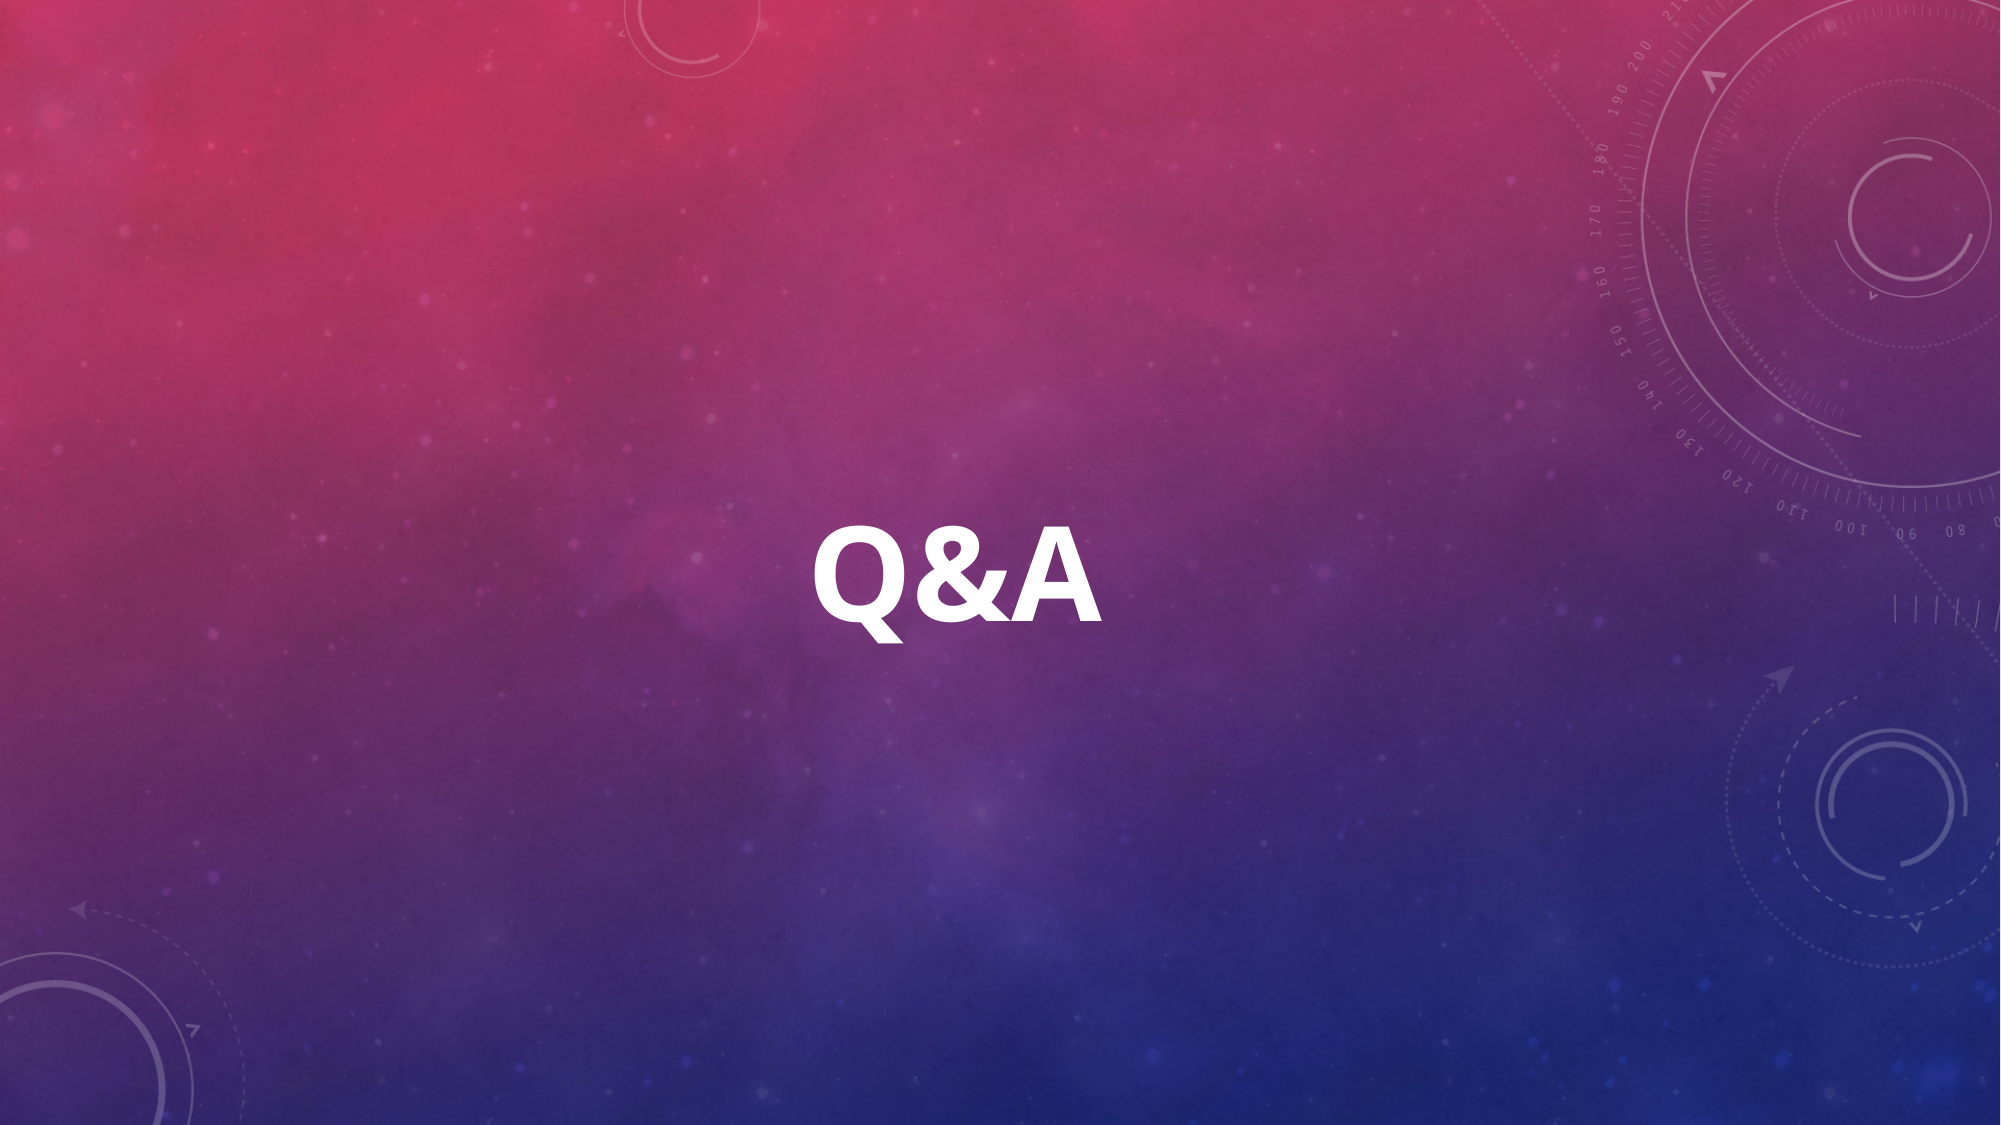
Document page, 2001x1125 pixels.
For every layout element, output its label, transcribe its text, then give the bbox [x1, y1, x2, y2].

picture [0, 0, 2001, 1125]
title Q&A [124, 480, 1787, 720]
